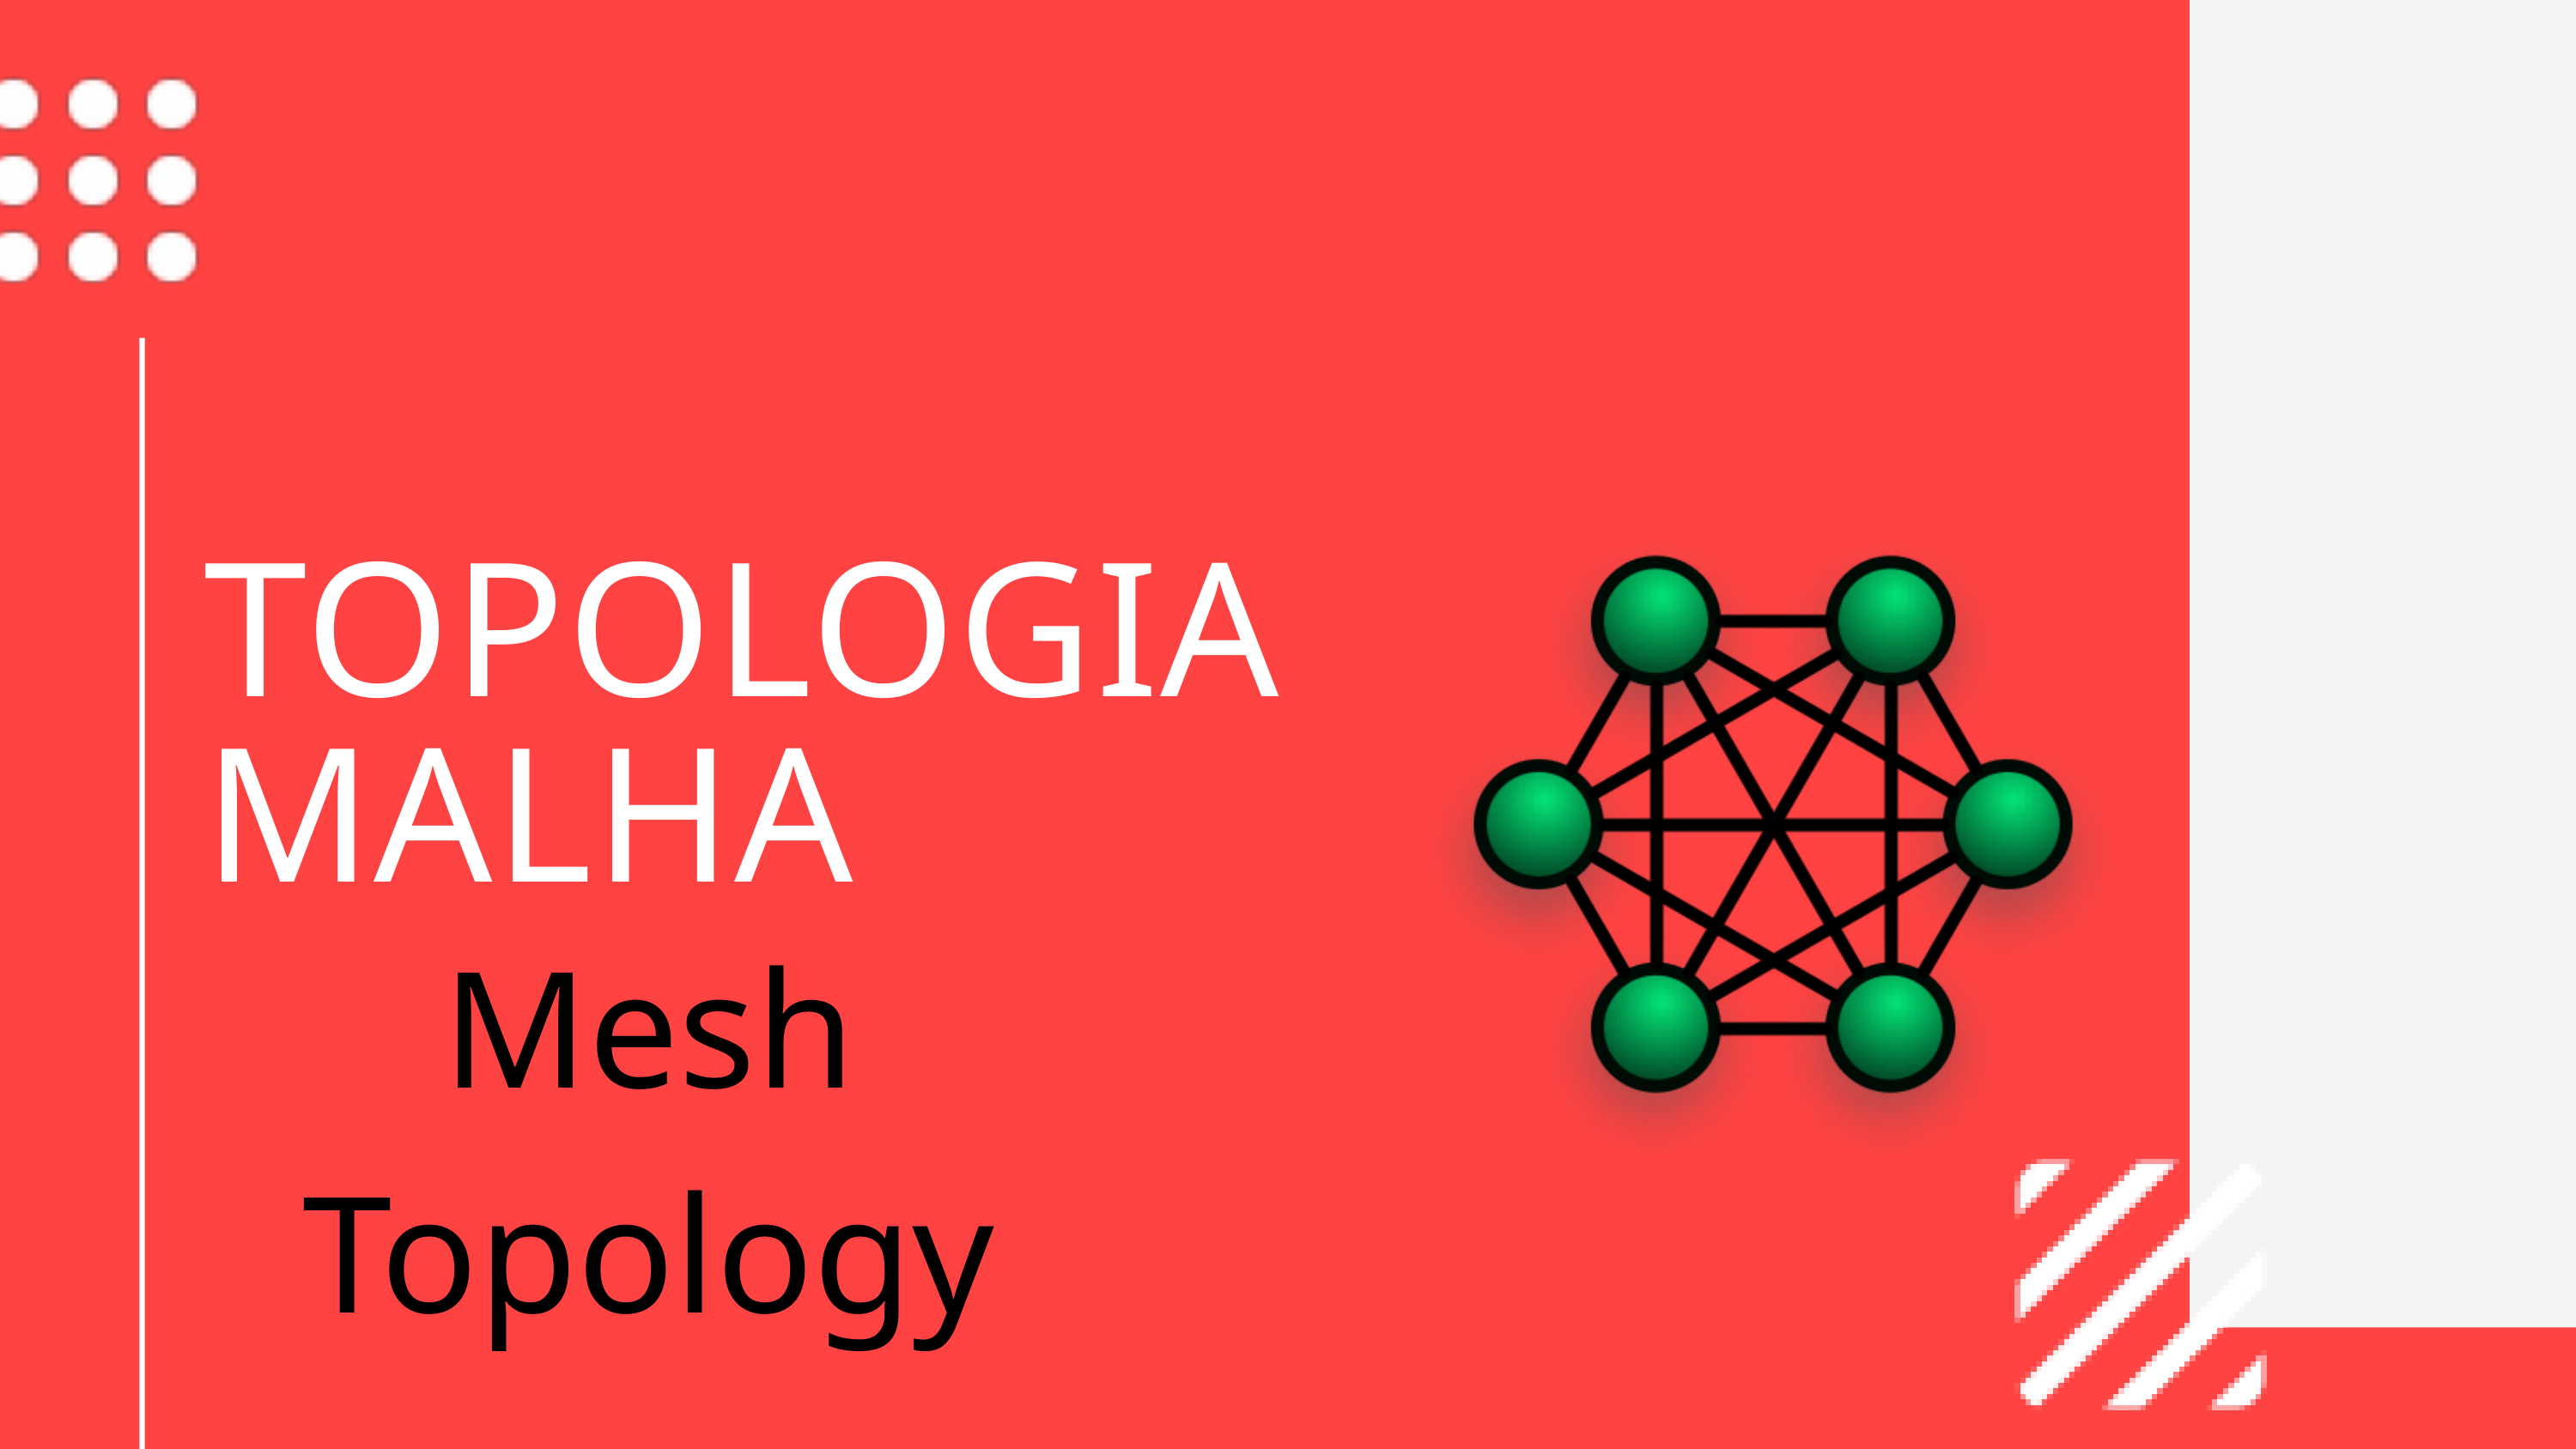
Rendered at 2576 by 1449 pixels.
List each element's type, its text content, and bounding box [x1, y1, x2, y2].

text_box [0, 68, 197, 290]
picture [1405, 512, 2306, 1449]
text_box [139, 337, 145, 1449]
text_box [2190, 0, 2576, 1328]
text_box Mesh Topology [161, 894, 1138, 1346]
text_box TOPOLOGIA MALHA [204, 547, 1400, 920]
picture [197, 75, 204, 283]
